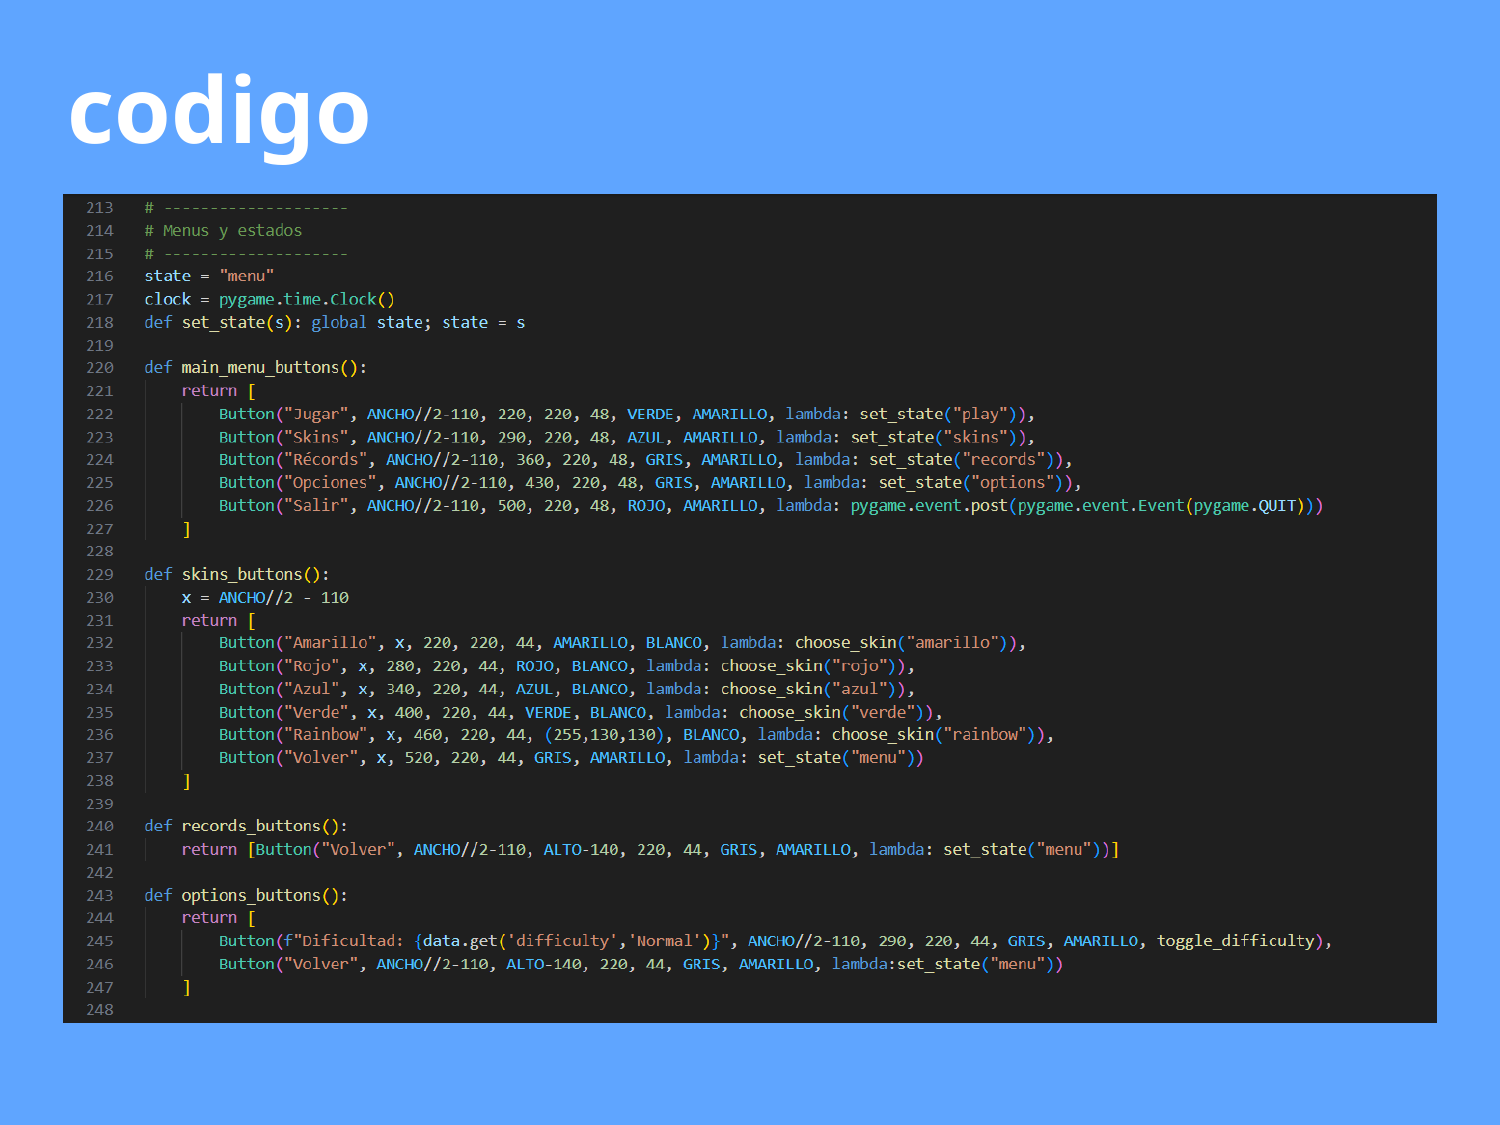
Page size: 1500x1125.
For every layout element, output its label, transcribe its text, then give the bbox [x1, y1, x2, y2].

text_box codigo [52, 0, 387, 170]
picture [63, 194, 1437, 1024]
